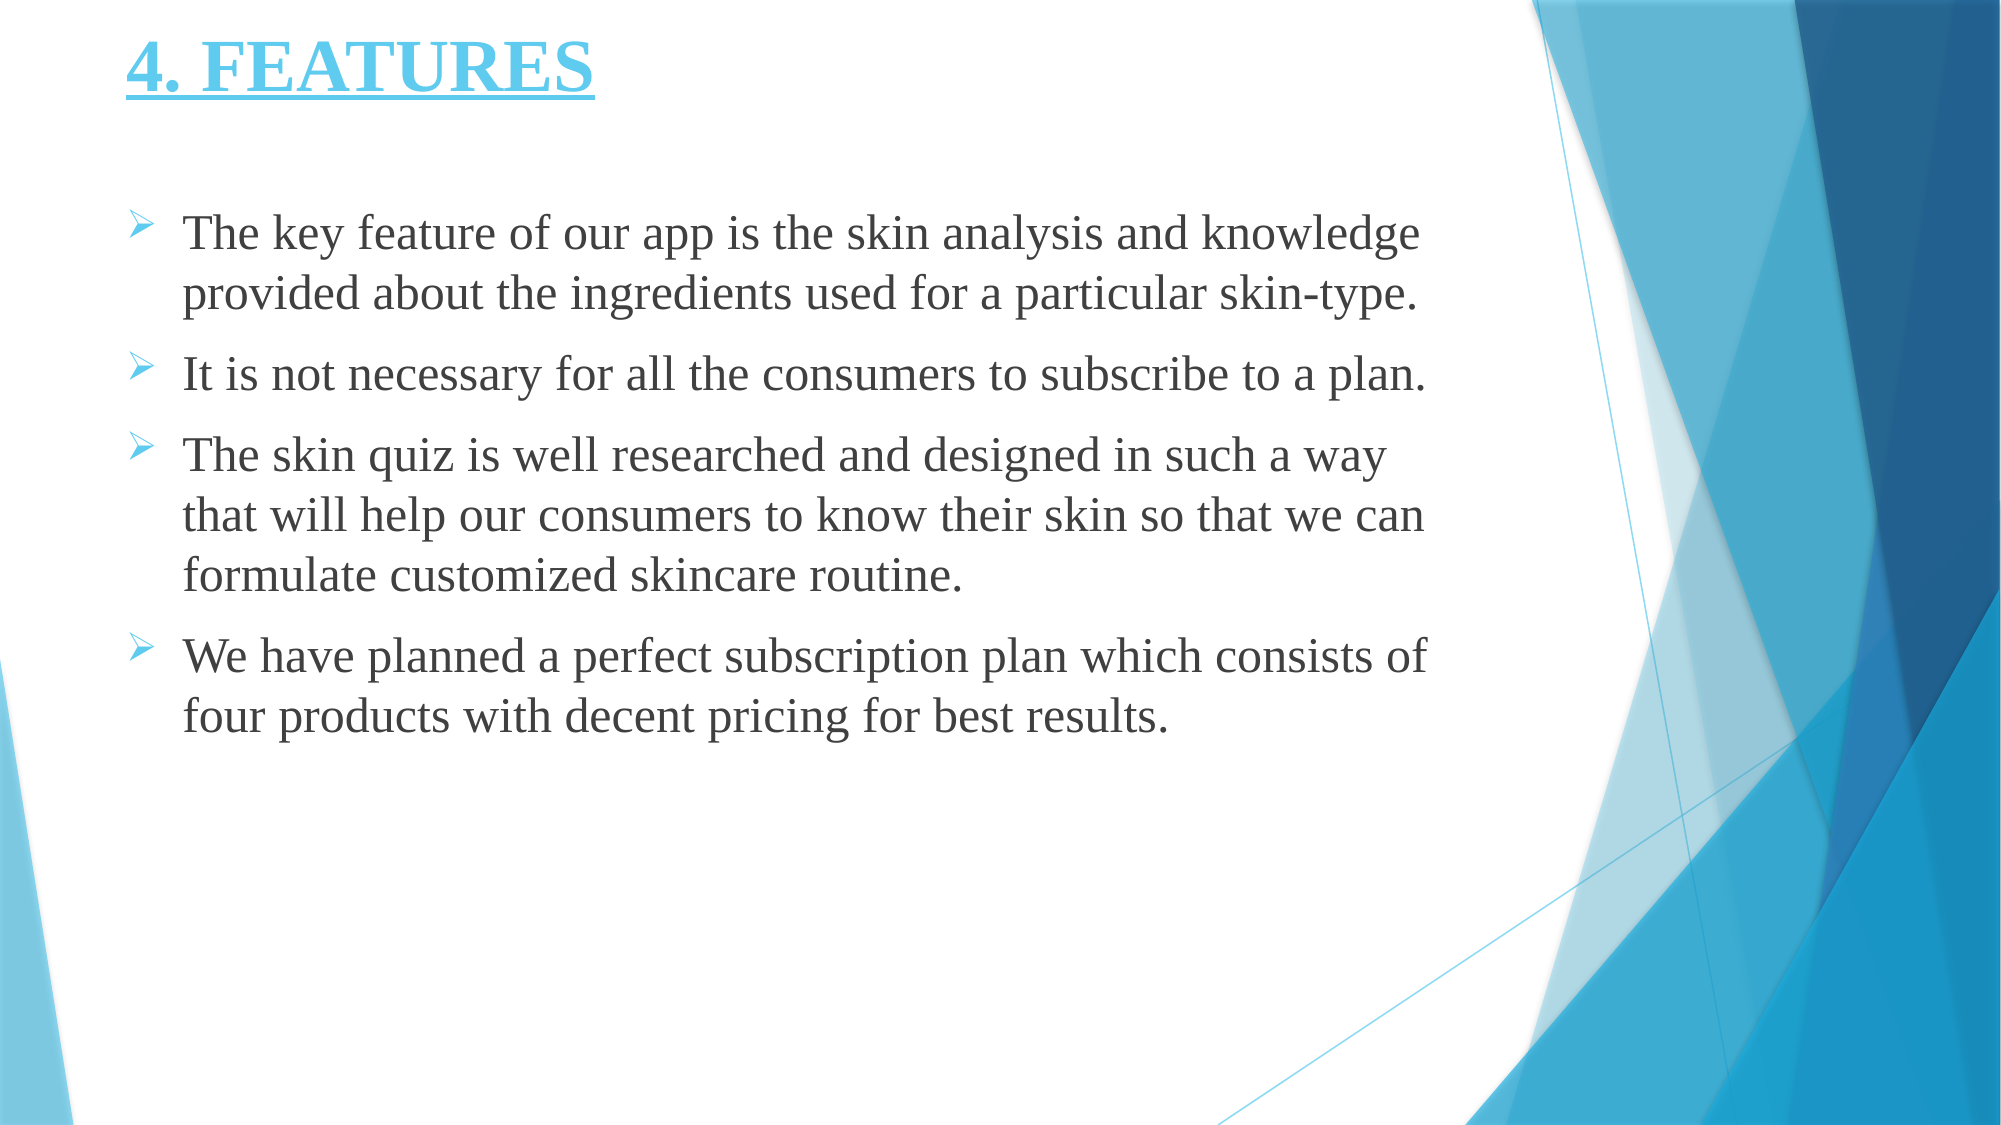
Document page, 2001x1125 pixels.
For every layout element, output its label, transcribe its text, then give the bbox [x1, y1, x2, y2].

title 4. FEATURES [111, 8, 1522, 111]
list The key feature of our app is the skin analysis and knowledge provided about the ingredients used for a particular skin-type. It is not necessary for all the consumers to subscribe to a plan. The skin quiz is well researched and designed in such a way that will help our consumers to know their skin so that we can formulate customized skincare routine. We have planned a perfect subscription plan which consists of four products with decent pricing for best results. [111, 111, 1522, 1009]
